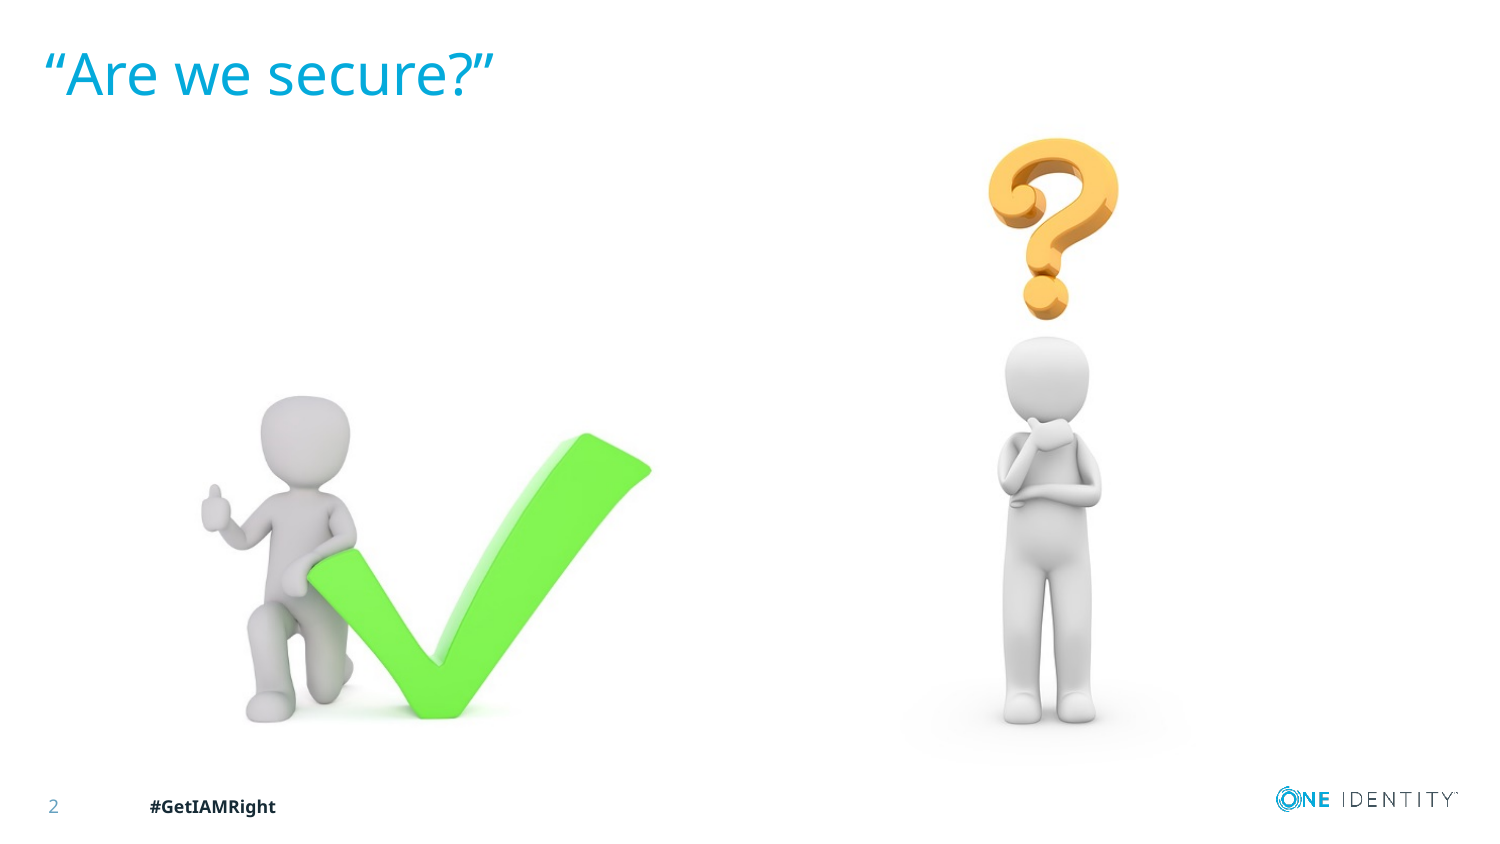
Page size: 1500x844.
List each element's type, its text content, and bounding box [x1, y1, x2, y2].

picture [1288, 786, 1458, 812]
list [710, 91, 1392, 772]
title “Are we secure?” [44, 44, 1351, 150]
picture [1276, 805, 1282, 812]
picture [1285, 795, 1293, 804]
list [185, 288, 661, 763]
picture [1276, 786, 1284, 794]
